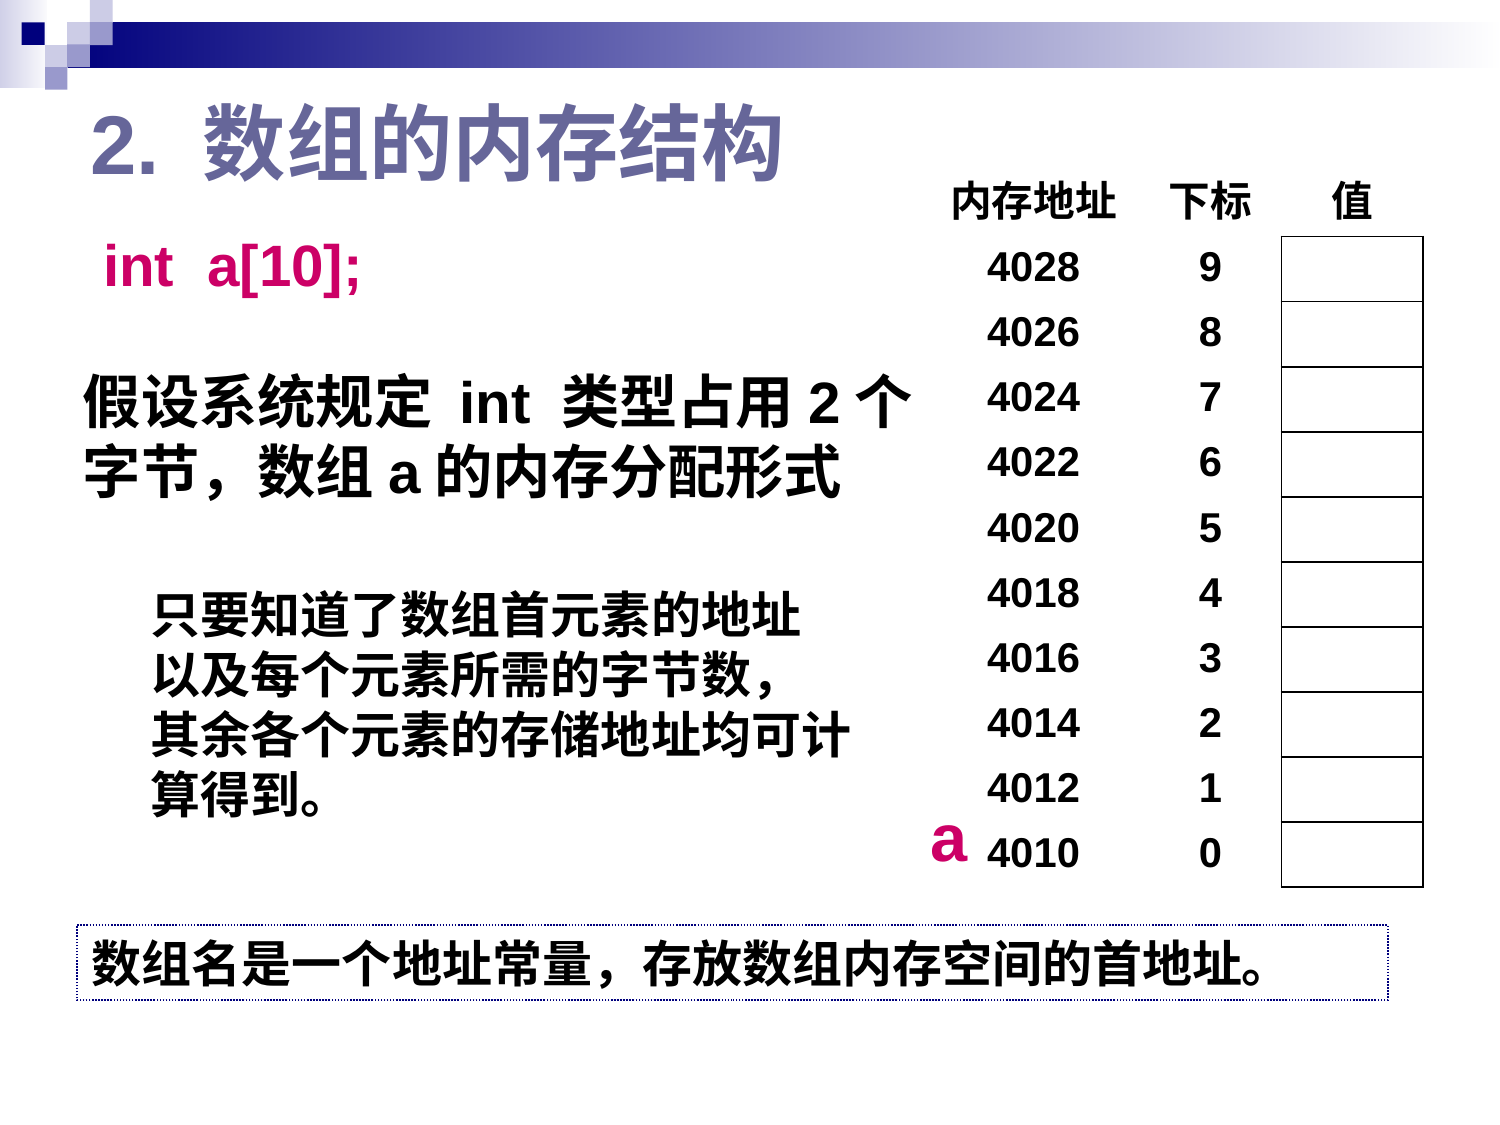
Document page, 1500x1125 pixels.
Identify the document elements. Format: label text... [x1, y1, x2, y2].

table_cell 3 [1140, 627, 1281, 692]
table_cell [1282, 563, 1422, 626]
table_cell 2 [1140, 692, 1281, 757]
table_cell 7 [1140, 367, 1281, 432]
table_header 值 [1281, 161, 1423, 236]
text_box a [915, 786, 984, 882]
table_cell 4024 [928, 367, 1140, 432]
table_cell [1282, 498, 1422, 561]
table_cell 4012 [927, 757, 1140, 822]
text_box 只要知道了数组首元素的地址 以及每个元素所需的字节数， 其余各个元素的存储地址均可计算得到。 [135, 575, 880, 831]
table_cell [1282, 693, 1422, 756]
table_cell 8 [1140, 302, 1281, 367]
table_cell 4014 [927, 692, 1140, 757]
text_box 数组名是一个地址常量，存放数组内存空间的首地址。 [76, 925, 1388, 1001]
table_cell 9 [1140, 236, 1281, 302]
table_header 内存地址 [927, 161, 1140, 236]
table_cell 1 [1140, 757, 1281, 822]
table_cell [1282, 433, 1422, 496]
table_cell 5 [1140, 497, 1281, 562]
table_header 下标 [1140, 161, 1281, 236]
table_cell 0 [1140, 822, 1281, 887]
table_cell 4018 [927, 562, 1140, 627]
table_cell 4020 [927, 497, 1140, 562]
table_cell [1282, 823, 1422, 886]
table_cell 4026 [927, 302, 1140, 367]
table_cell [1282, 628, 1422, 691]
table_cell 4016 [927, 627, 1140, 692]
table_cell 4 [1140, 562, 1281, 627]
table_cell [1282, 237, 1422, 301]
table_cell [1282, 302, 1422, 366]
table_cell [1282, 758, 1422, 821]
text_box 假设系统规定 int 类型占用2个 字节，数组a的内存分配形式 [67, 357, 928, 513]
table_cell [1282, 368, 1422, 431]
table_cell 4022 [928, 432, 1140, 497]
title 2. 数组的内存结构 [75, 75, 1425, 208]
table_cell 6 [1140, 432, 1281, 497]
table_cell 4010 [927, 822, 1140, 887]
table_cell 4028 [927, 236, 1140, 302]
text_box int a[10]; [88, 220, 395, 306]
